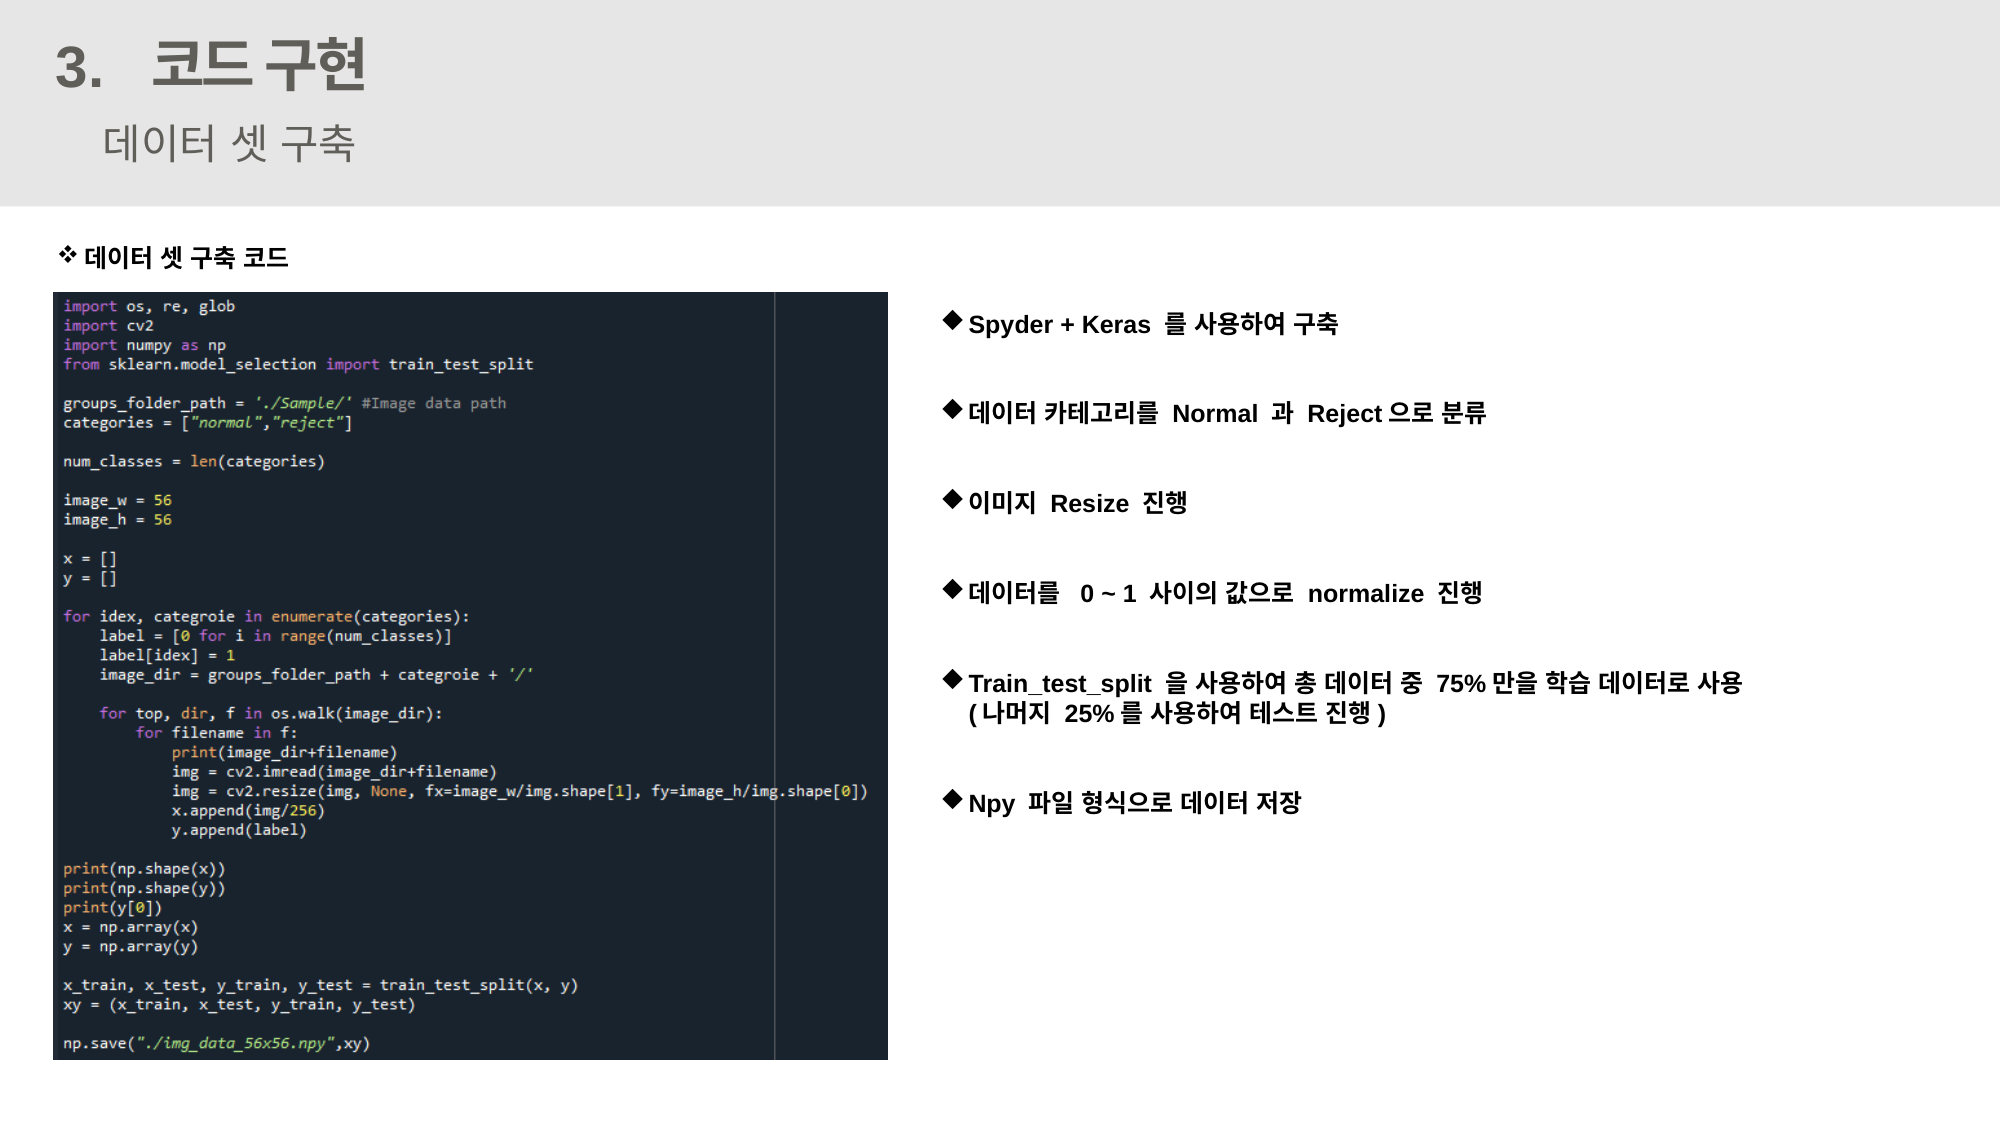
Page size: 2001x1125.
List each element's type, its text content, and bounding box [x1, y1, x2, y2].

text_box 3. [40, 21, 120, 107]
text_box 코드 구현 [136, 20, 384, 106]
text_box 데이터 셋 구축 코드 [42, 235, 305, 280]
text_box 데이터 셋 구축 [88, 110, 373, 175]
text_box [0, 0, 2000, 207]
picture [53, 292, 888, 1061]
text_box Spyder + Keras 를 사용하여 구축 데이터 카테고리를 Normal 과 Reject으로 분류 이미지 Resize 진행 데이터를 0 ~ 1 사이의 값으로 normalize 진행 Train_test_split 을 사용하여 총 데이터 중 75%만을 학습 데이터로 사용 (나머지 25%를 사용하여 테스트 진행) Npy 파일 형식으로 데이터 저장 [925, 300, 1759, 825]
